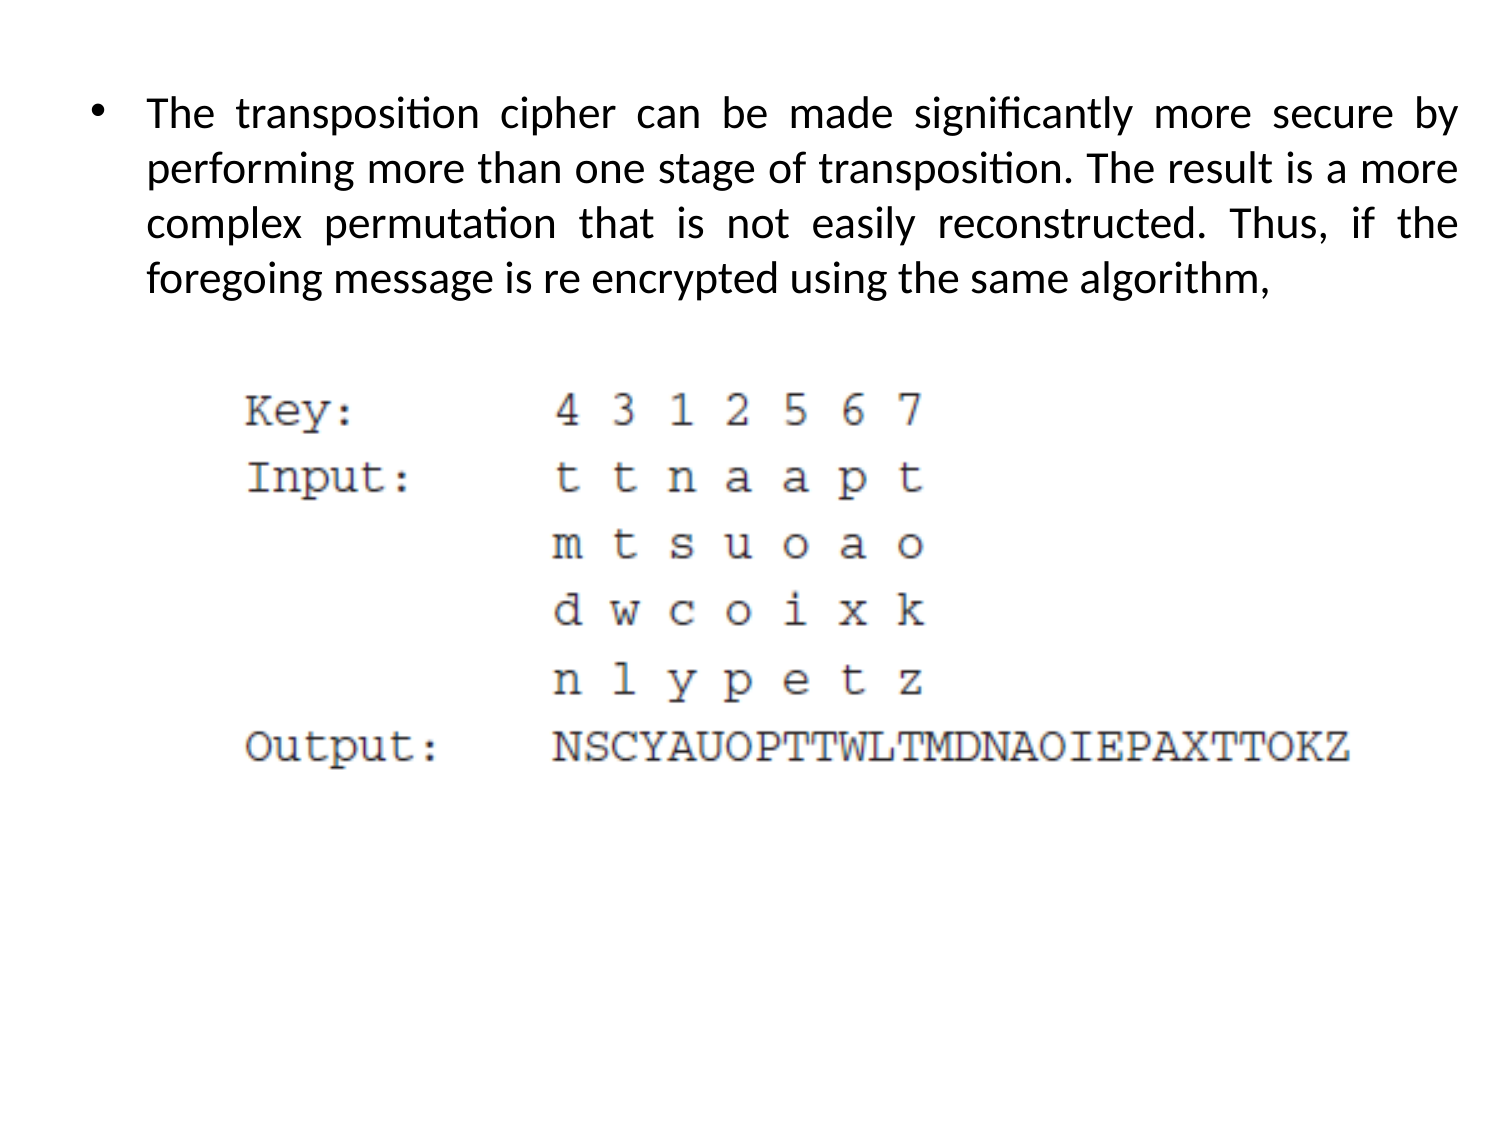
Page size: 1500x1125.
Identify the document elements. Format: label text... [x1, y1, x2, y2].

list The transposition cipher can be made significantly more secure by performing more than one stage of transposition. The result is a more complex permutation that is not easily reconstructed. Thus, if the foregoing message is re encrypted using the same algorithm, [75, 75, 1475, 400]
picture [124, 362, 1376, 776]
